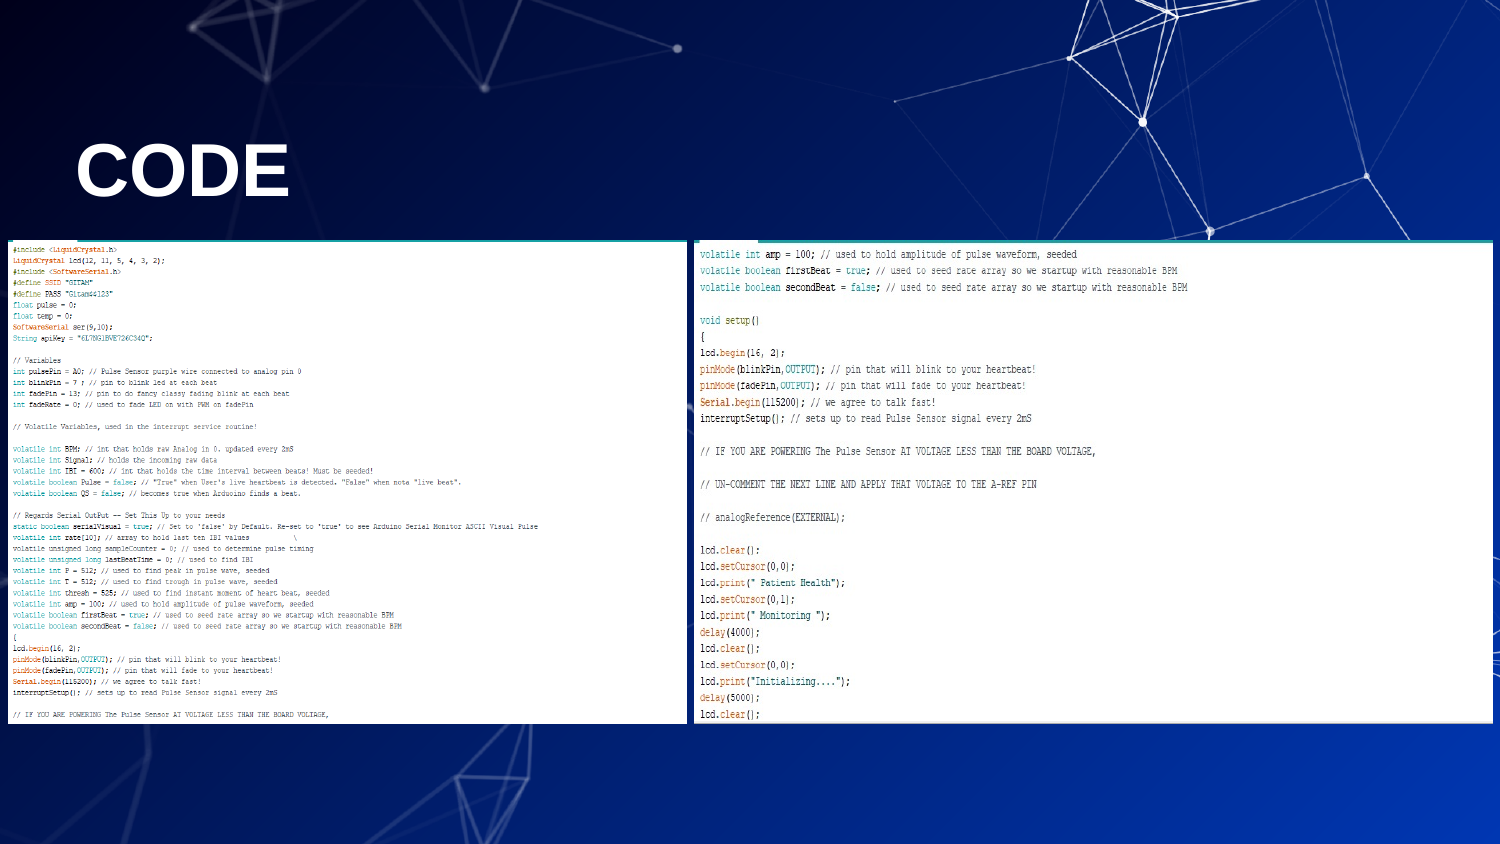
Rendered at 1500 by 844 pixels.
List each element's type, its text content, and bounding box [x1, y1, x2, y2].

title CODE [75, 71, 1064, 212]
picture [0, 0, 1500, 844]
